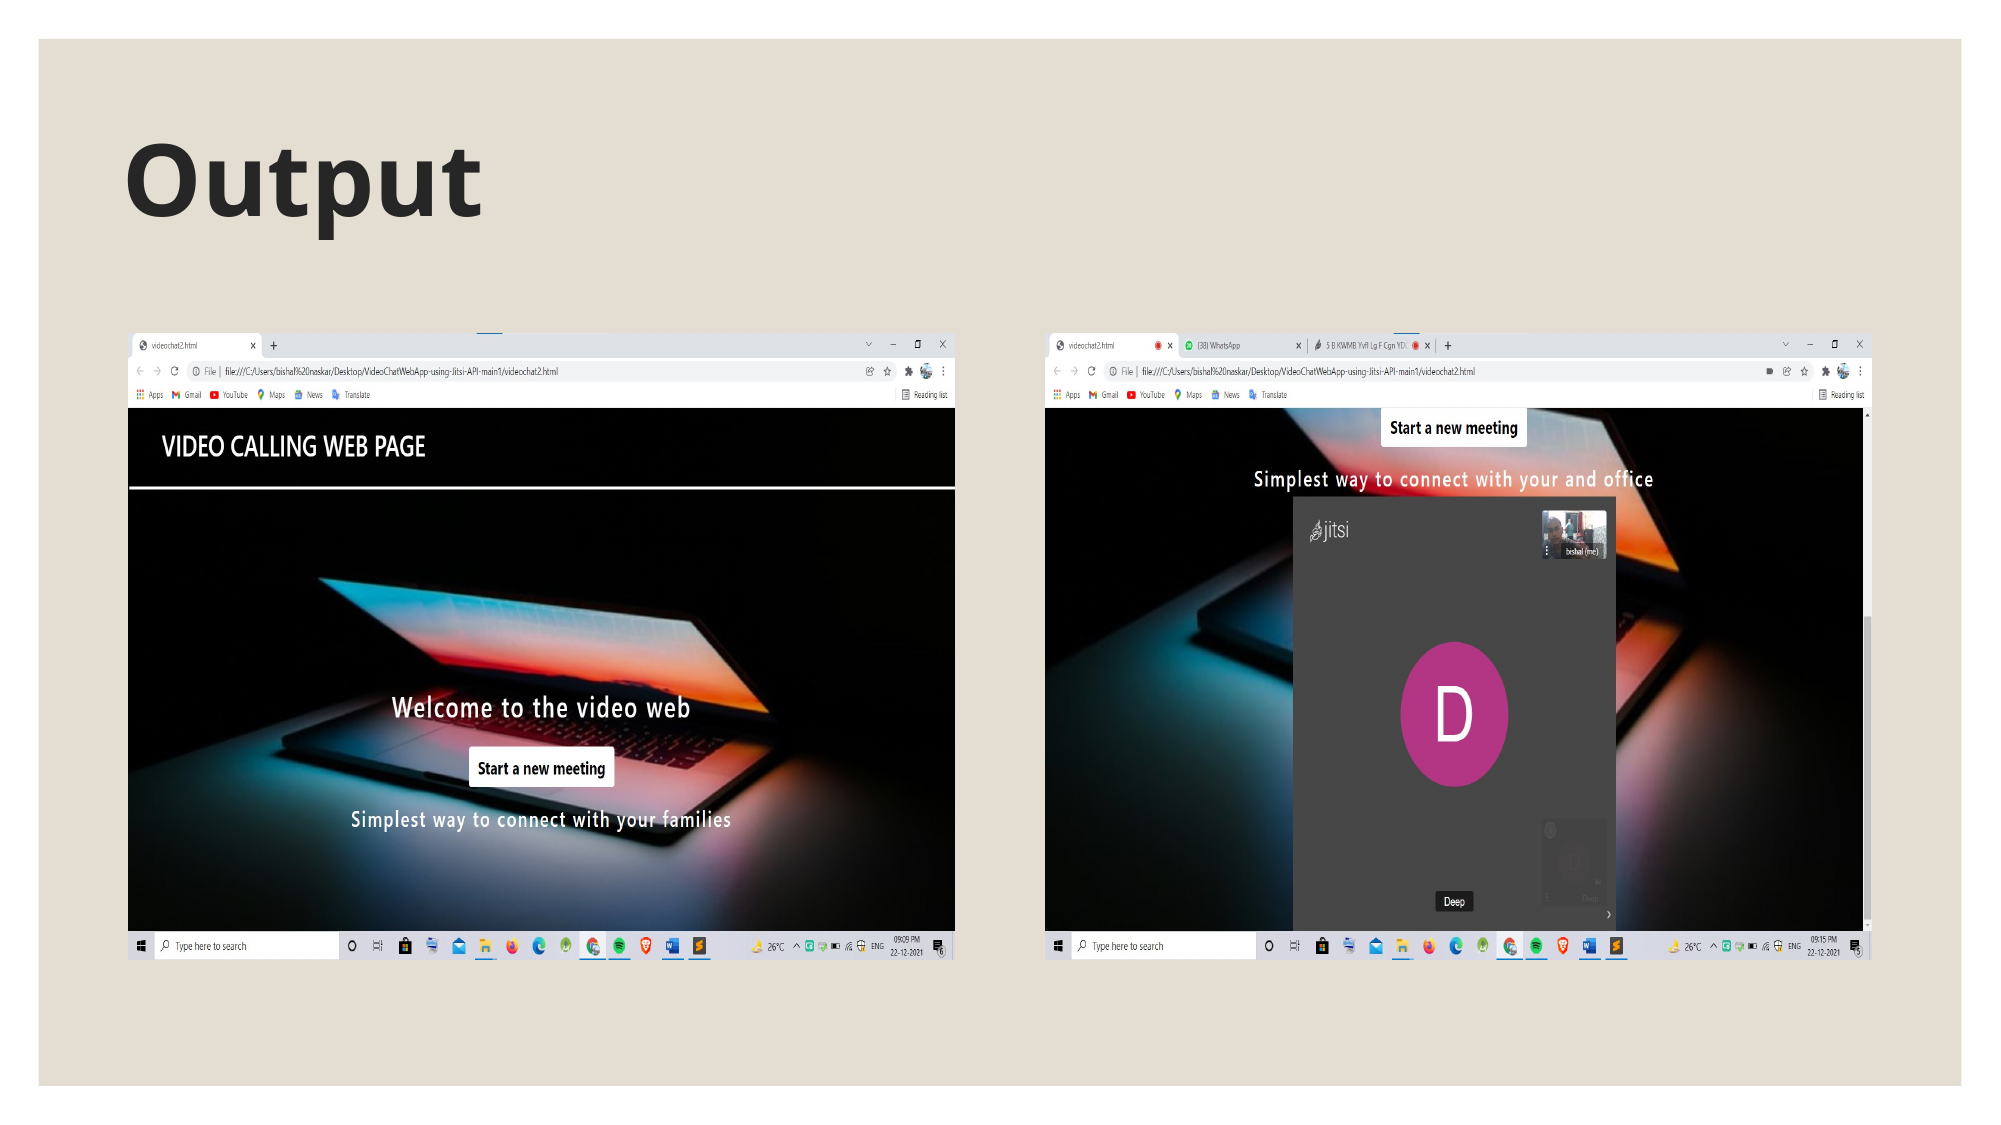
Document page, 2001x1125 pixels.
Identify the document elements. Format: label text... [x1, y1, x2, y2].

title Output [108, 71, 1758, 297]
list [128, 333, 955, 960]
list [1044, 333, 1872, 960]
